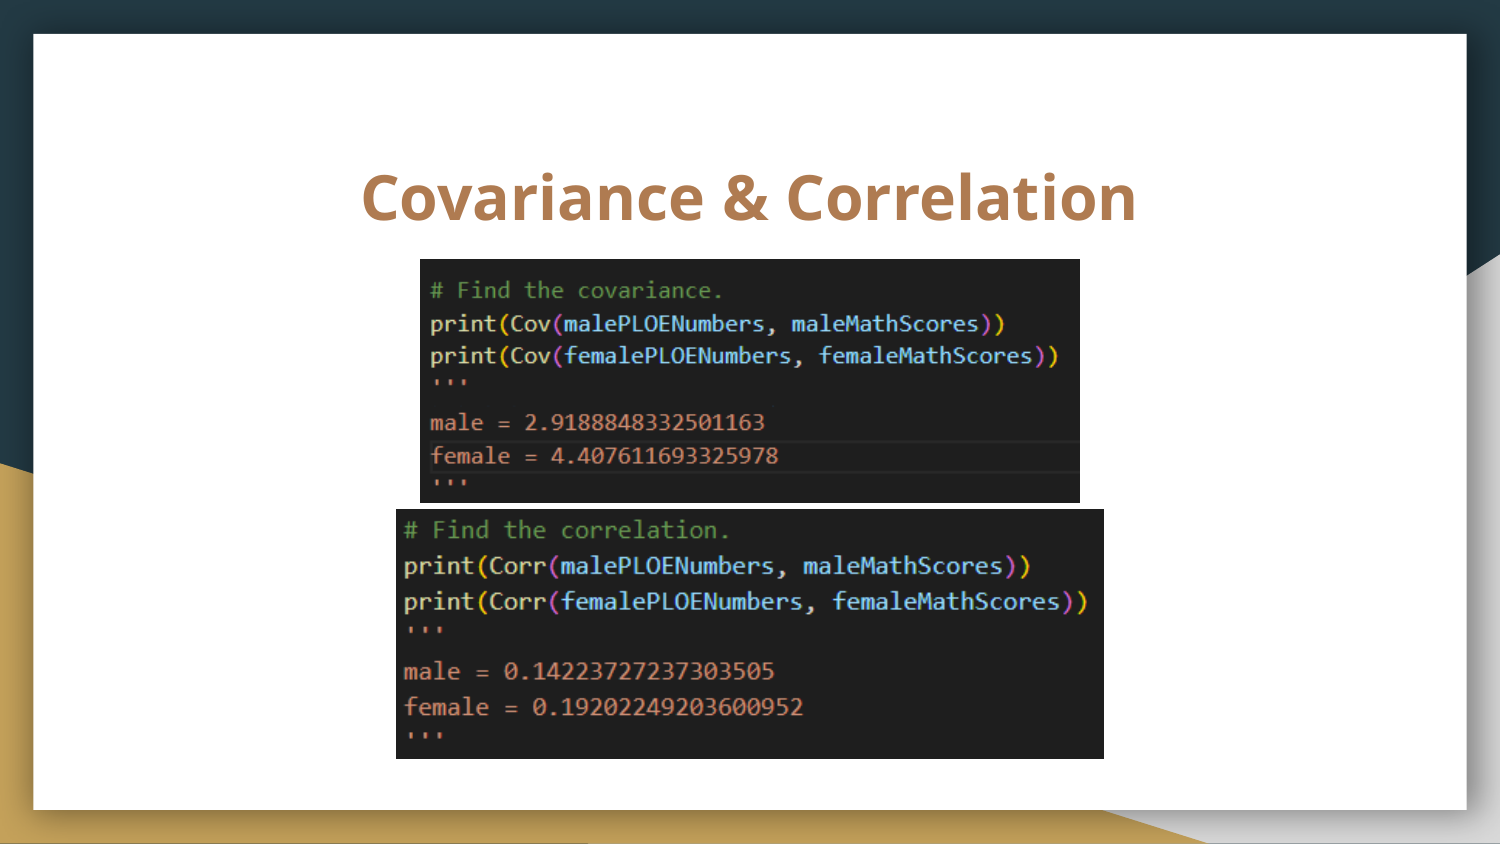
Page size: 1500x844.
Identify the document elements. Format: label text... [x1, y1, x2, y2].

picture [395, 509, 1105, 759]
picture [420, 259, 1080, 504]
title Covariance & Correlation [134, 138, 1366, 296]
